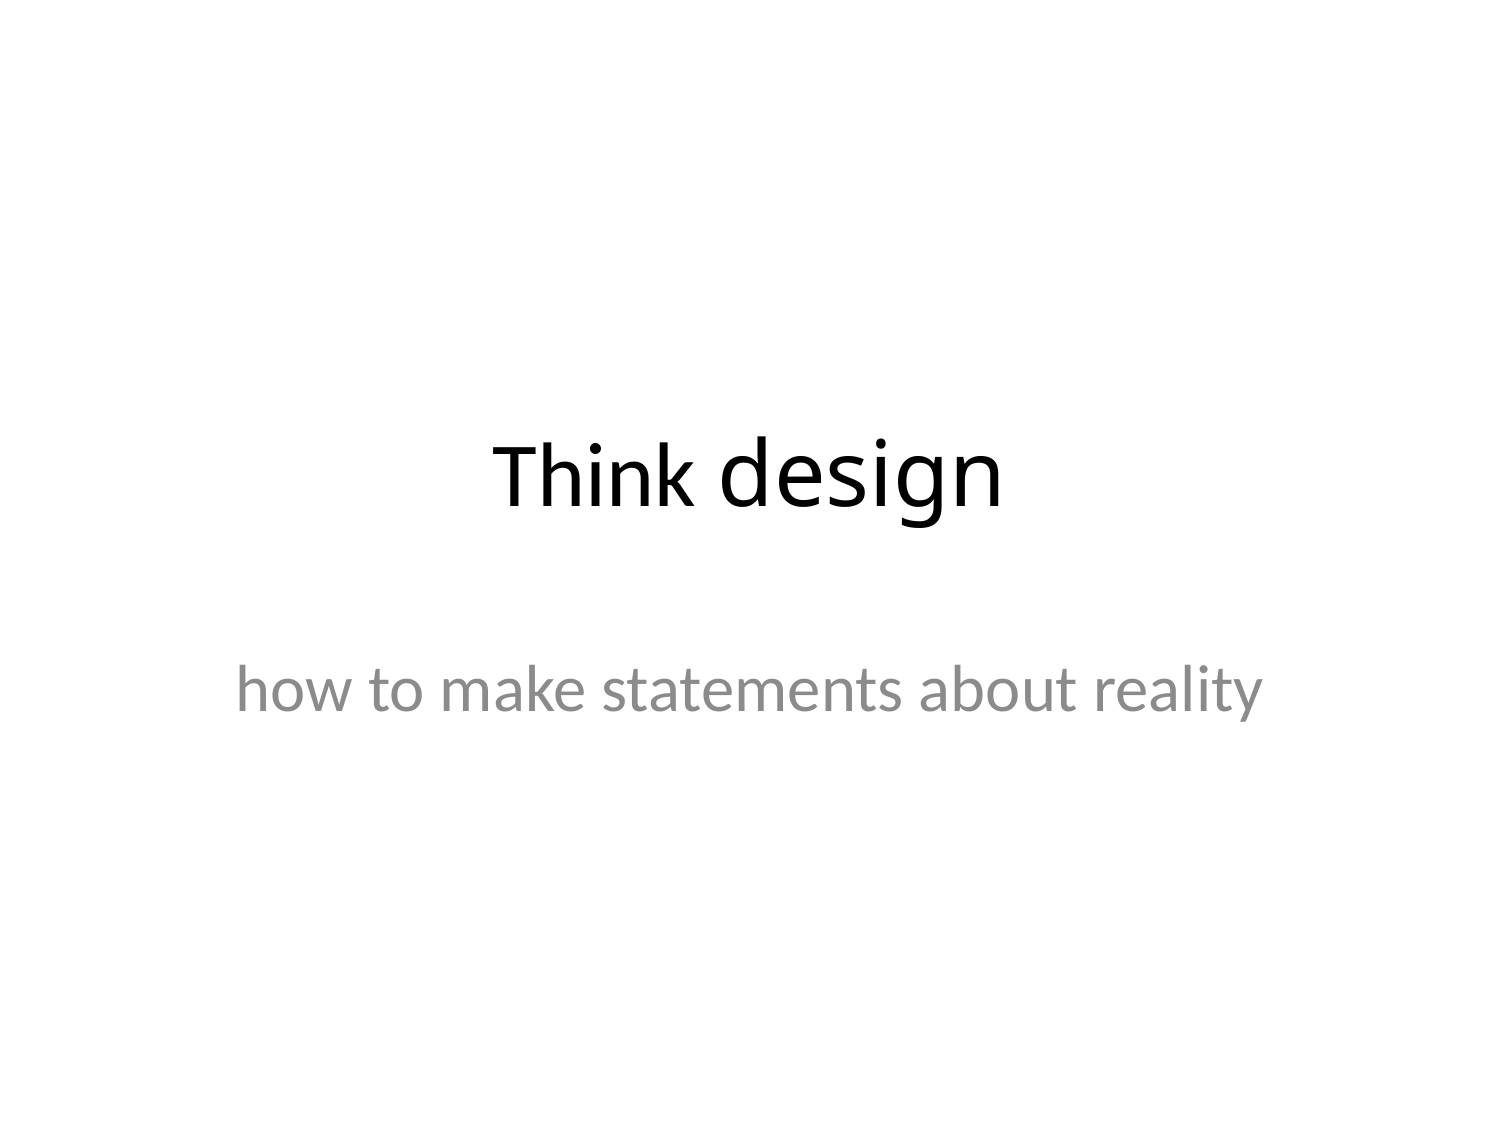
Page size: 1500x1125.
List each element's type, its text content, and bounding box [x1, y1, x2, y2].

subtitle how to make statements about reality [0, 637, 1500, 925]
title Think design [112, 349, 1388, 591]
